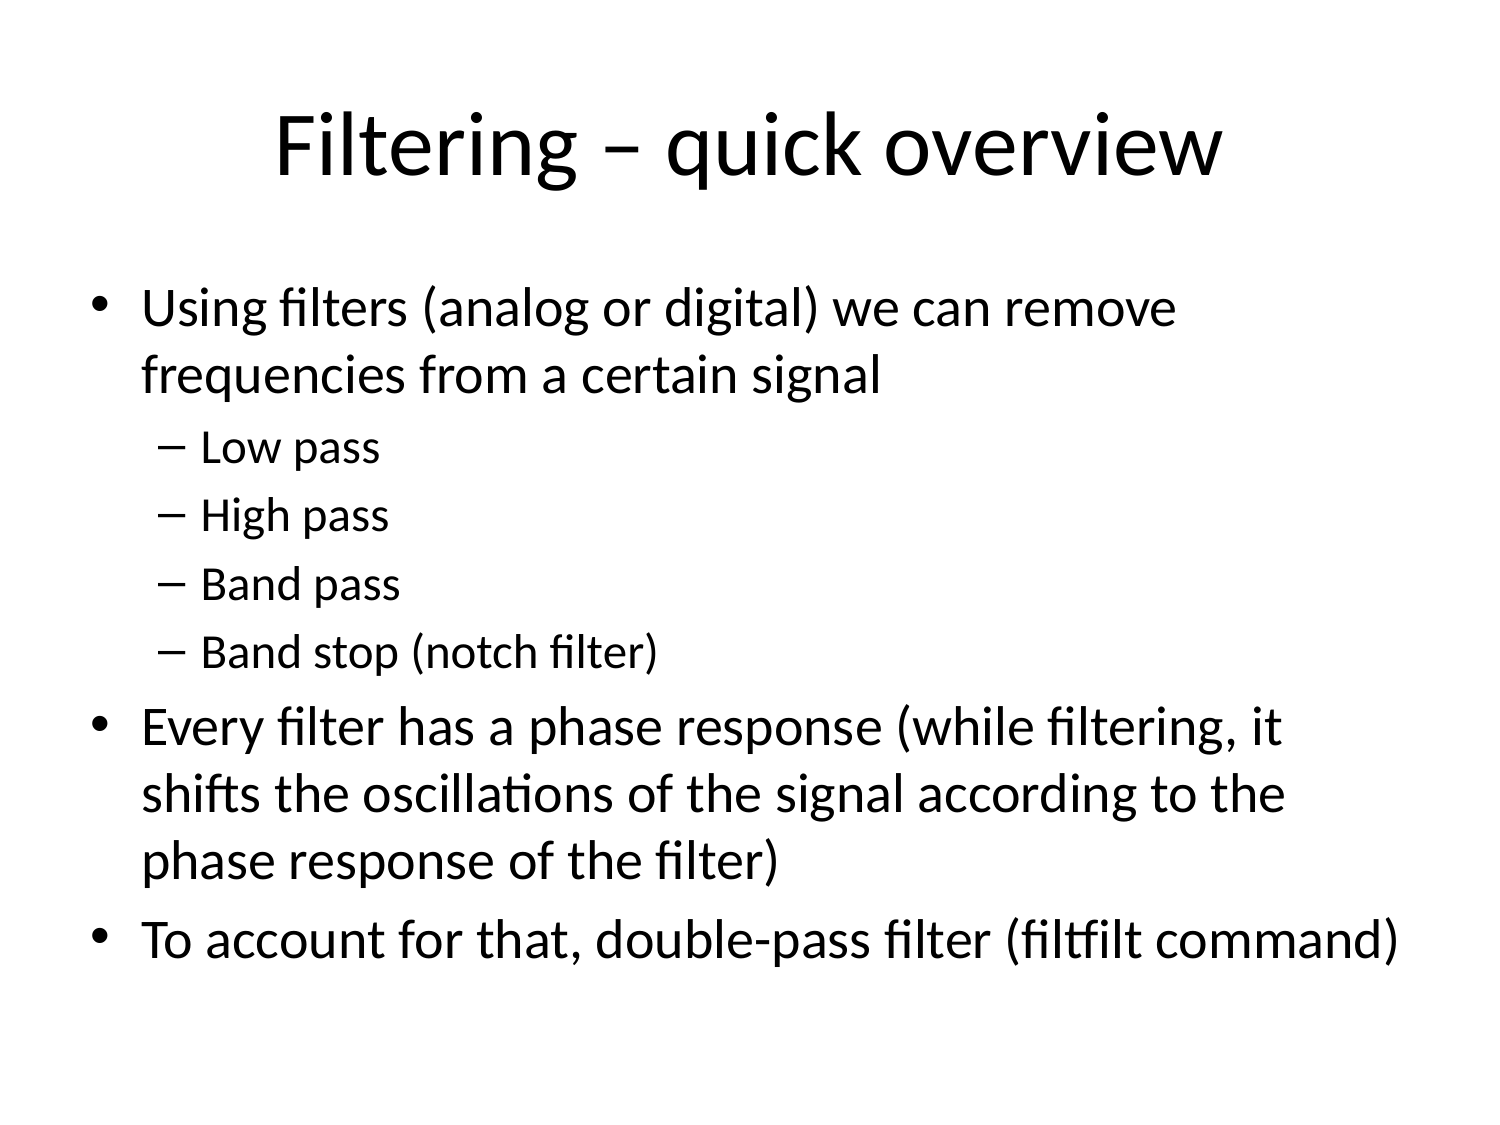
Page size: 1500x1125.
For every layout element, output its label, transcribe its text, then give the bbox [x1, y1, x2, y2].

title Filtering – quick overview [75, 45, 1425, 233]
list Using filters (analog or digital) we can remove frequencies from a certain signal Low pass High pass Band pass Band stop (notch filter) Every filter has a phase response (while filtering, it shifts the oscillations of the signal according to the phase response of the filter) To account for that, double-pass filter (filtfilt command) [75, 262, 1425, 1005]
